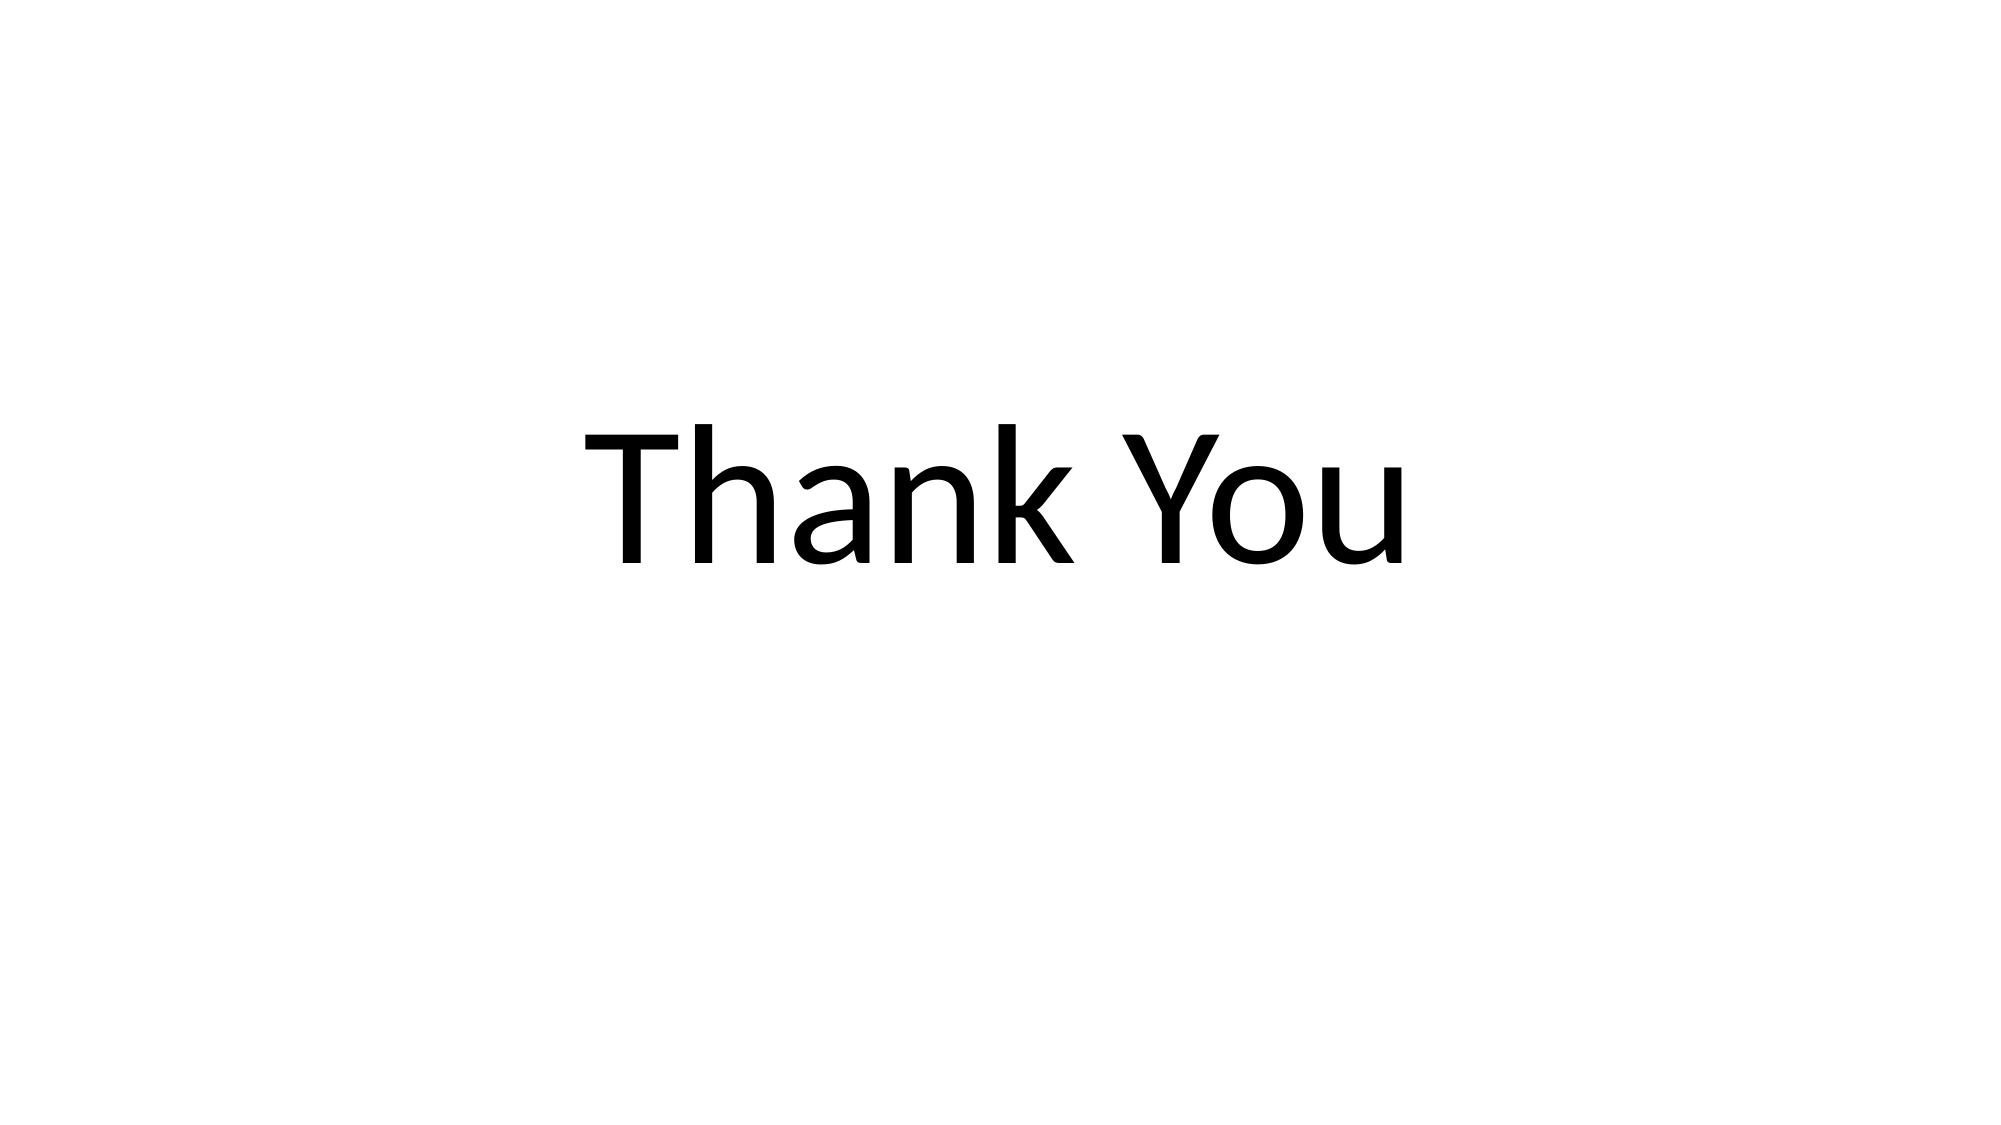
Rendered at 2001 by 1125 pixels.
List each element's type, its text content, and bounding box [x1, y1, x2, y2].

list Thank You [137, 122, 1863, 1014]
